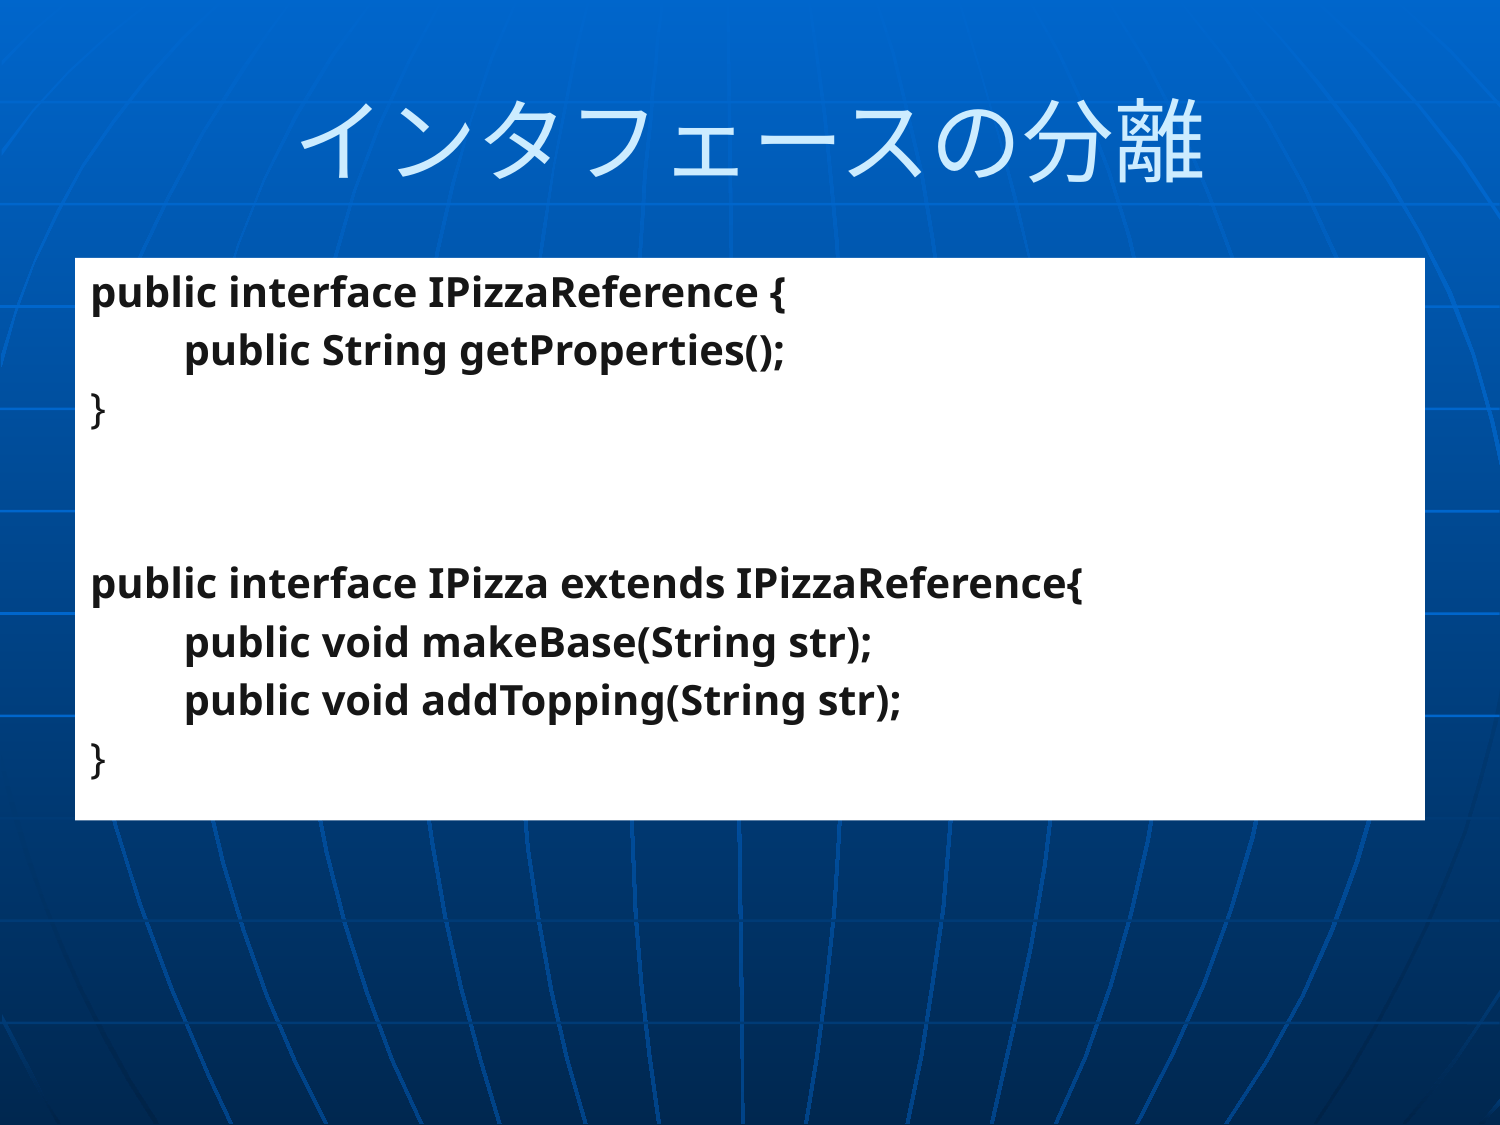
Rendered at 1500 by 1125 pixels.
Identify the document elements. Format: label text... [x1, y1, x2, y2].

title インタフェースの分離 [74, 45, 1426, 233]
list public interface IPizzaReference { public String getProperties(); } public interface IPizza extends IPizzaReference{ public void makeBase(String str); public void addTopping(String str); } [74, 257, 1426, 821]
